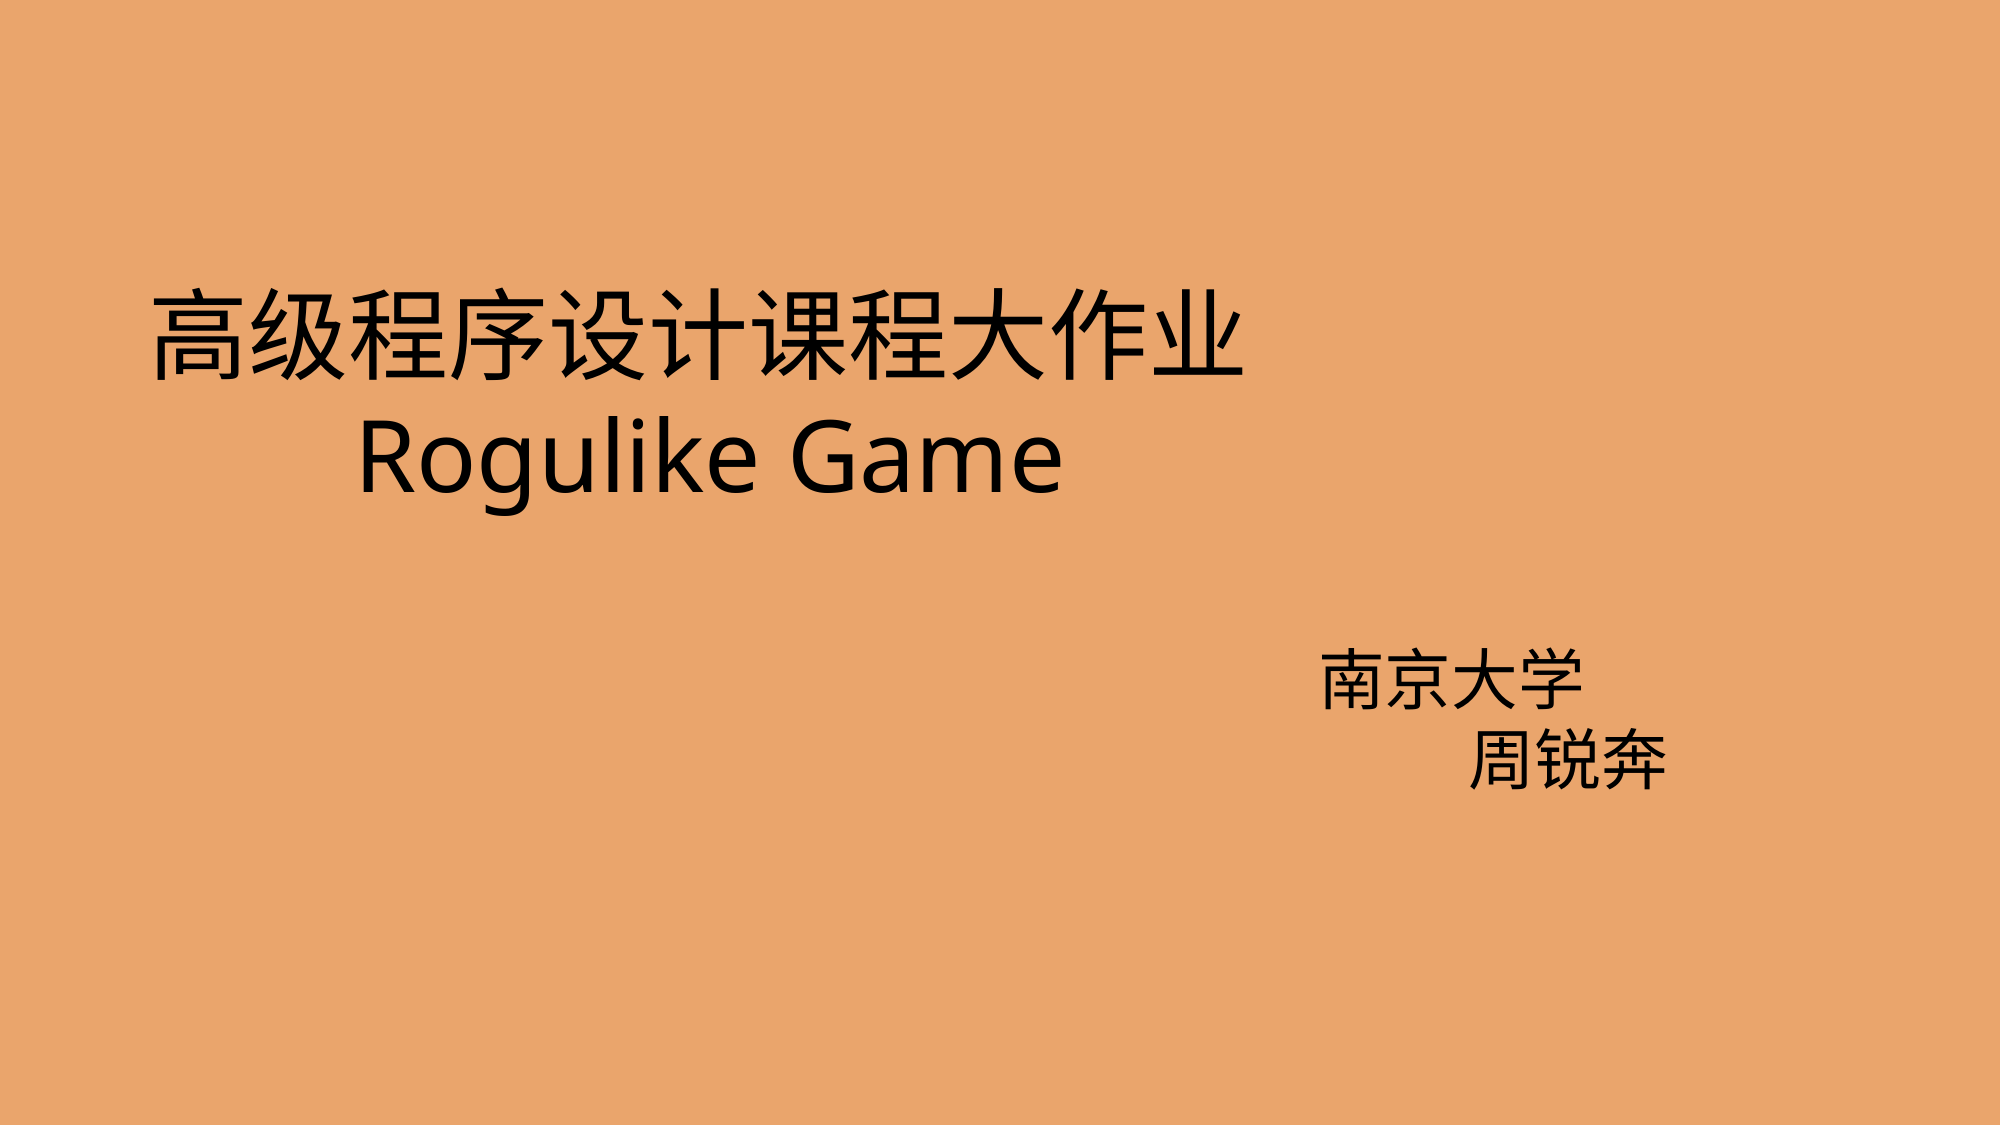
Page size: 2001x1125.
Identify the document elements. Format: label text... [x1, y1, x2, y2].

text_box 南京大学 周锐奔 [1303, 630, 1827, 805]
text_box 高级程序设计课程大作业Rogulike Game [0, 265, 1421, 520]
